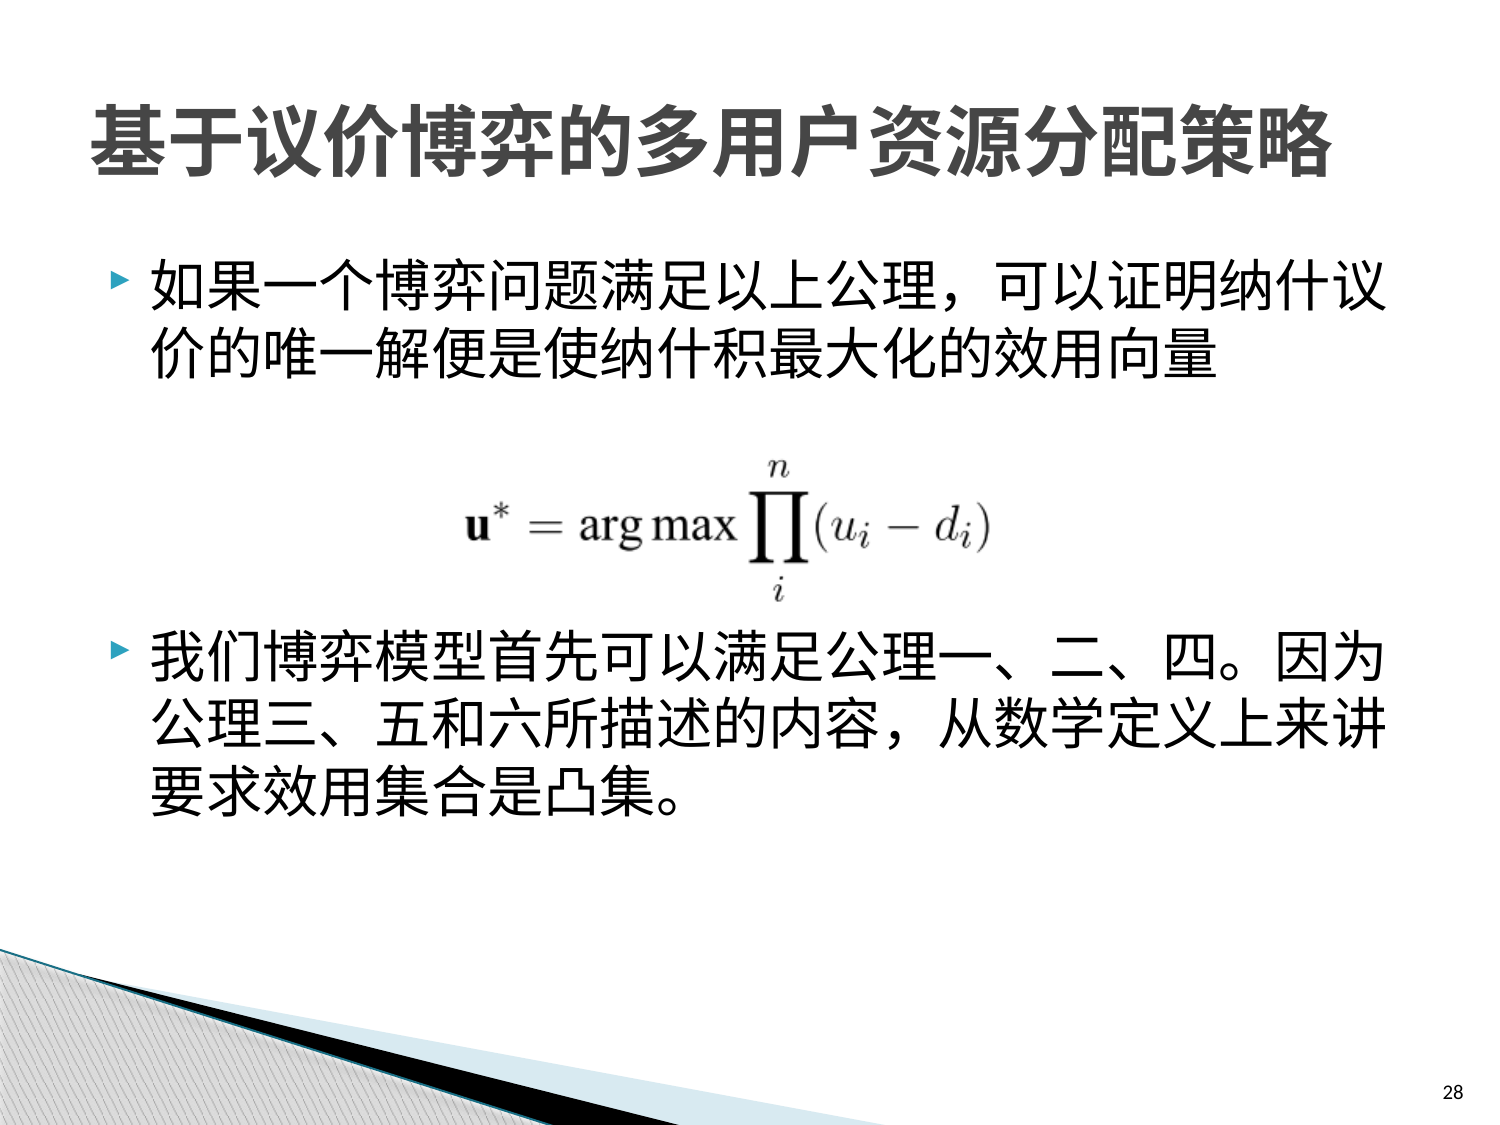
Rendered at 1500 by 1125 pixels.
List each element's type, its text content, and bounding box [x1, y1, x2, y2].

picture [424, 437, 1060, 616]
list 如果一个博弈问题满足以上公理，可以证明纳什议价的唯一解便是使纳什积最大化的效用向量 我们博弈模型首先可以满足公理一、二、四。因为公理三、五和六所描述的内容，从数学定义上来讲要求效用集合是凸集。 [75, 243, 1425, 986]
title 基于议价博弈的多用户资源分配策略 [75, 45, 1425, 233]
slide_number 28 [1418, 1051, 1479, 1112]
